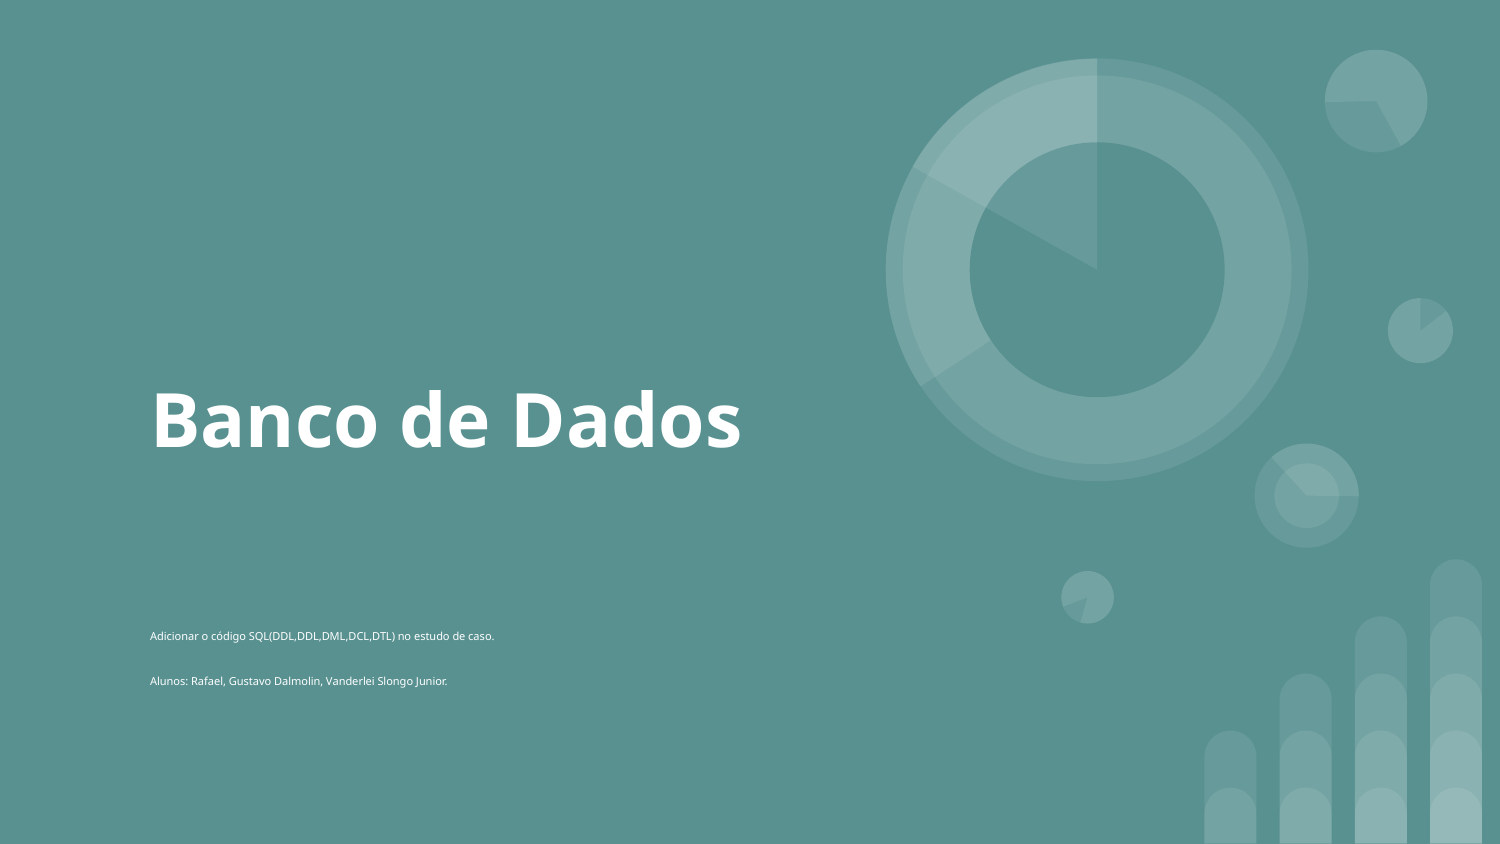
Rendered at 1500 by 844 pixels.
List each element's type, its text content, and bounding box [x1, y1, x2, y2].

subtitle Adicionar o código SQL(DDL,DDL,DML,DCL,DTL) no estudo de caso. Alunos: Rafael, Gustavo Dalmolin, Vanderlei Slongo Junior. [135, 589, 834, 704]
title Banco de Dados [135, 264, 834, 572]
